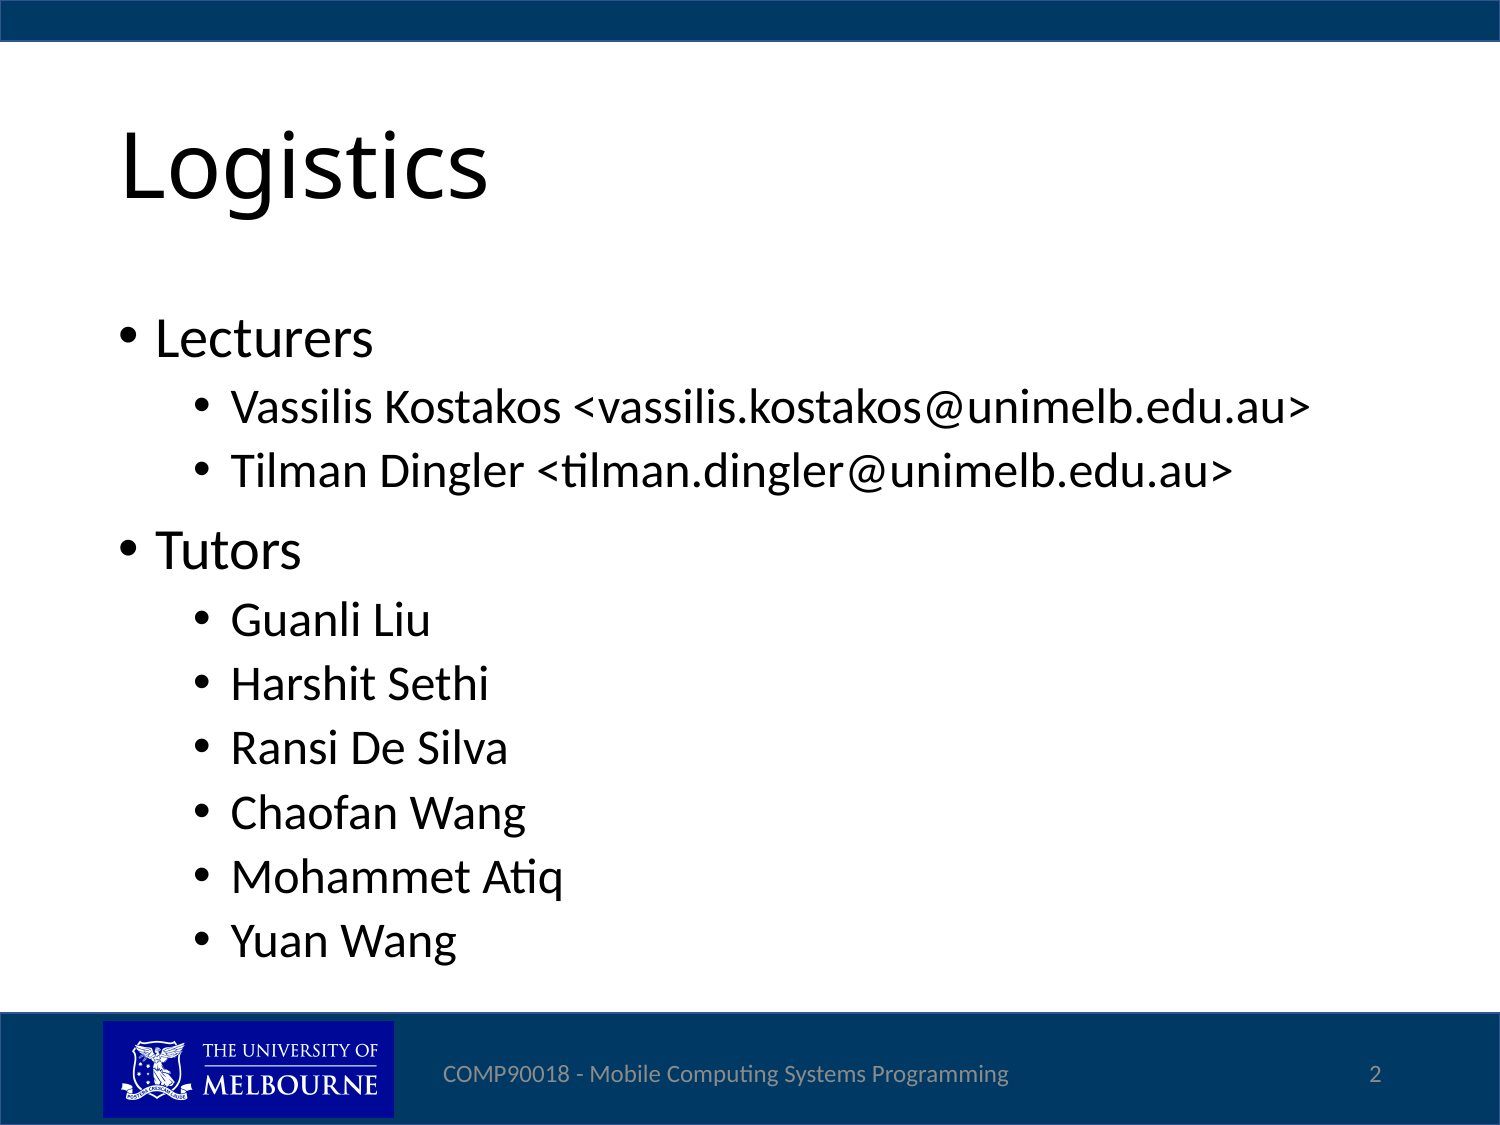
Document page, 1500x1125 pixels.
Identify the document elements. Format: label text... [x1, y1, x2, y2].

slide_number 2 [1059, 1042, 1397, 1103]
picture [103, 1021, 394, 1118]
title Logistics [103, 59, 1397, 278]
footer COMP90018 - Mobile Computing Systems Programming [393, 1042, 1059, 1103]
list Lecturers Vassilis Kostakos <vassilis.kostakos@unimelb.edu.au> Tilman Dingler <tilman.dingler@unimelb.edu.au> Tutors Guanli Liu Harshit Sethi Ransi De Silva Chaofan Wang Mohammet Atiq Yuan Wang [103, 299, 1397, 1014]
